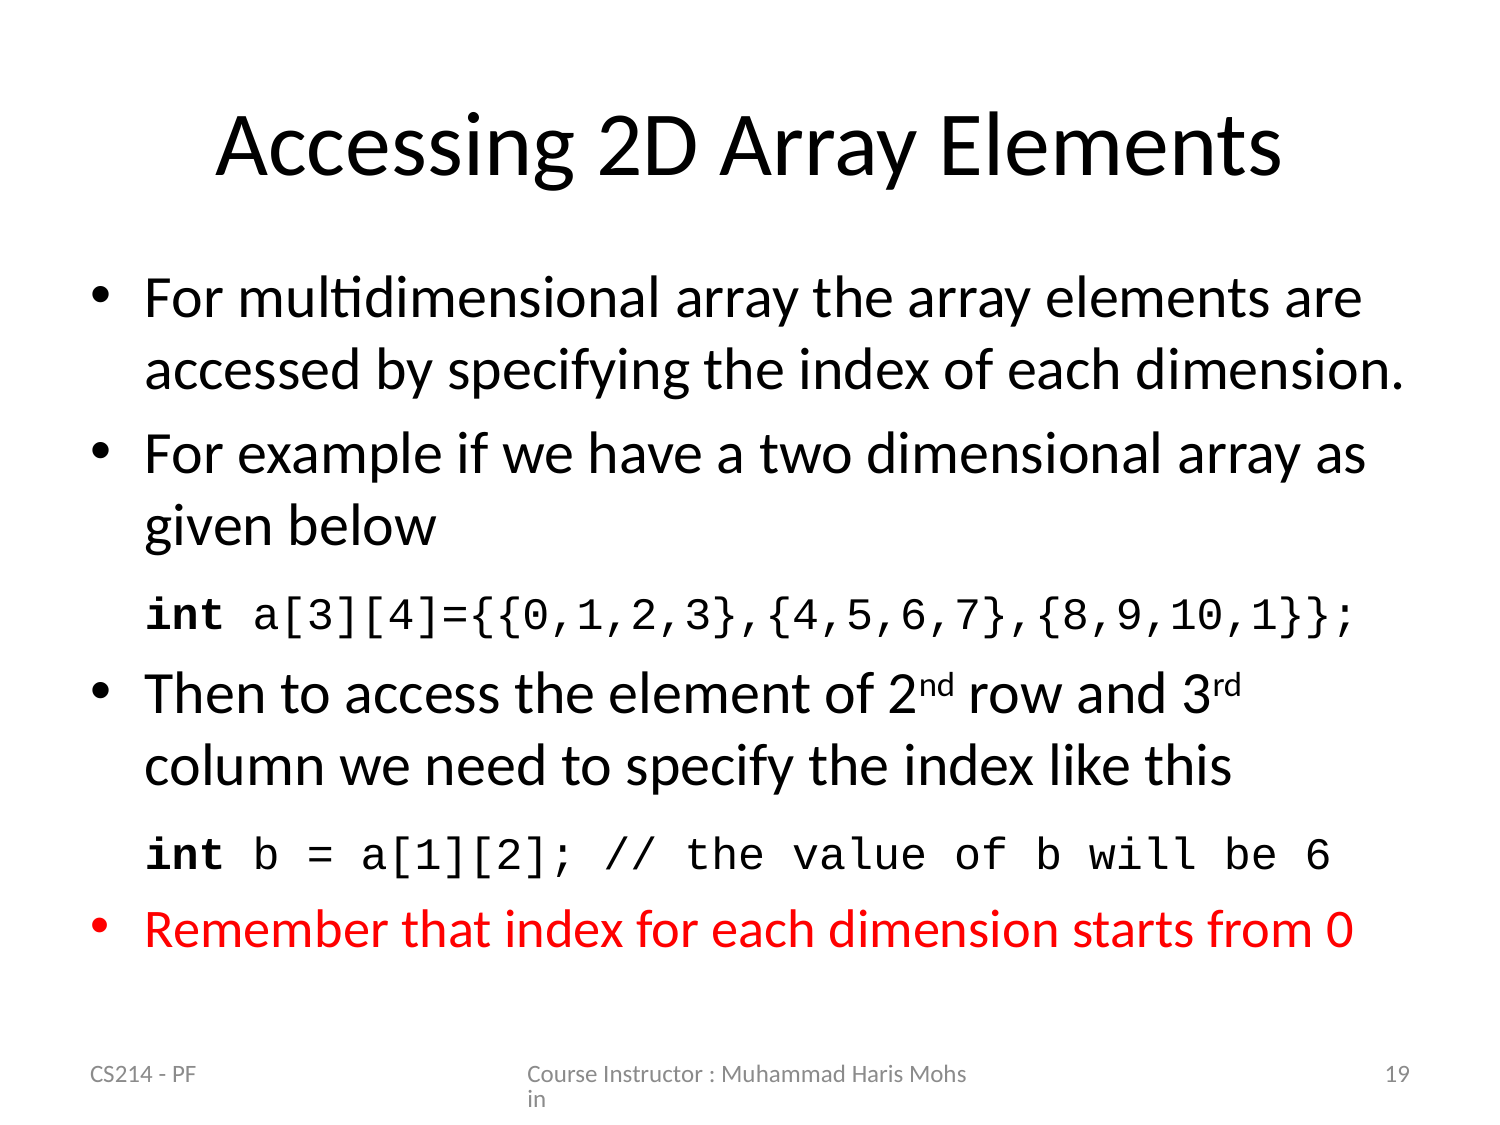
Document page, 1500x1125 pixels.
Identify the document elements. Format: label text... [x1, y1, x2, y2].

slide_number CS214 - PF [75, 1042, 425, 1103]
slide_number 19 [1074, 1042, 1425, 1103]
footer Course Instructor : Muhammad Haris Mohsin [512, 1042, 988, 1103]
title Accessing 2D Array Elements [75, 45, 1425, 233]
list For multidimensional array the array elements are accessed by specifying the index of each dimension. For example if we have a two dimensional array as given below int a[3][4]={{0,1,2,3},{4,5,6,7},{8,9,10,1}}; Then to access the element of 2nd row and 3rd column we need to specify the index like this int b = a[1][2]; // the value of b will be 6 Remember that index for each dimension starts from 0 [75, 249, 1425, 1038]
